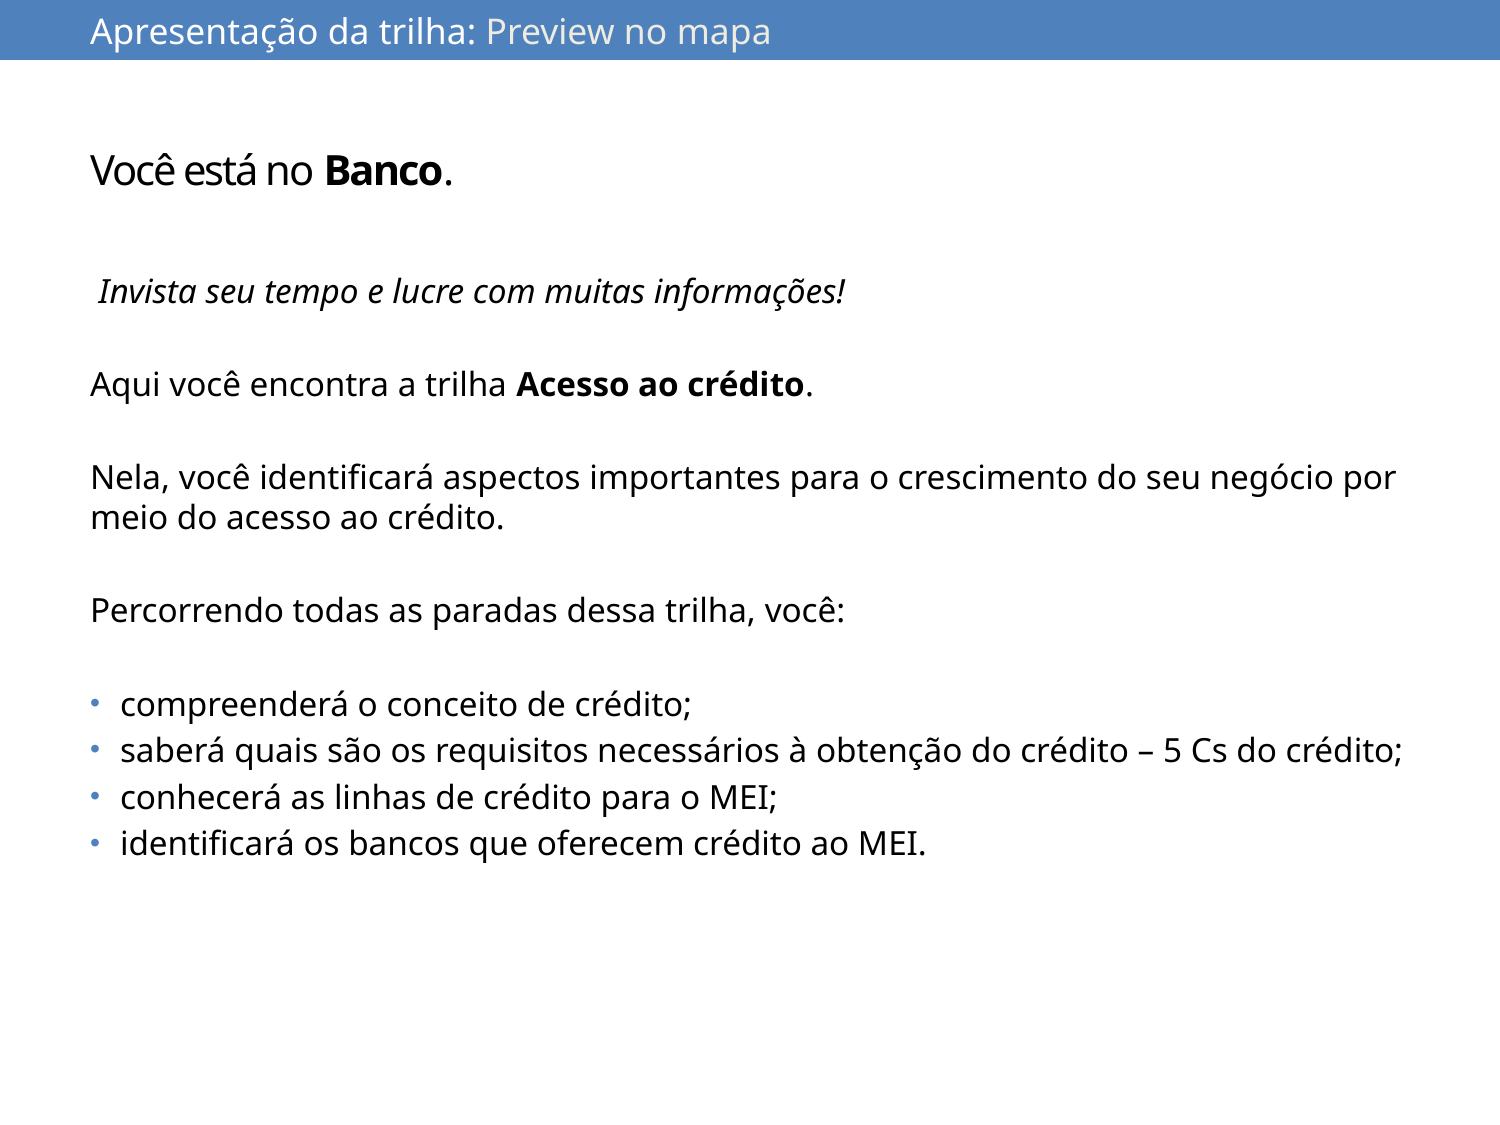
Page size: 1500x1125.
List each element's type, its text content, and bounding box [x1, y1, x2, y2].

list Apresentação da trilha: Preview no mapa [75, 1, 1425, 59]
text_box Invista seu tempo e lucre com muitas informações! Aqui você encontra a trilha Acesso ao crédito. Nela, você identificará aspectos importantes para o crescimento do seu negócio por meio do acesso ao crédito. Percorrendo todas as paradas dessa trilha, você: compreenderá o conceito de crédito; saberá quais são os requisitos necessários à obtenção do crédito – 5 Cs do crédito; conhecerá as linhas de crédito para o MEI; identificará os bancos que oferecem crédito ao MEI. [74, 262, 1425, 1063]
title Você está no Banco. [75, 87, 1425, 250]
